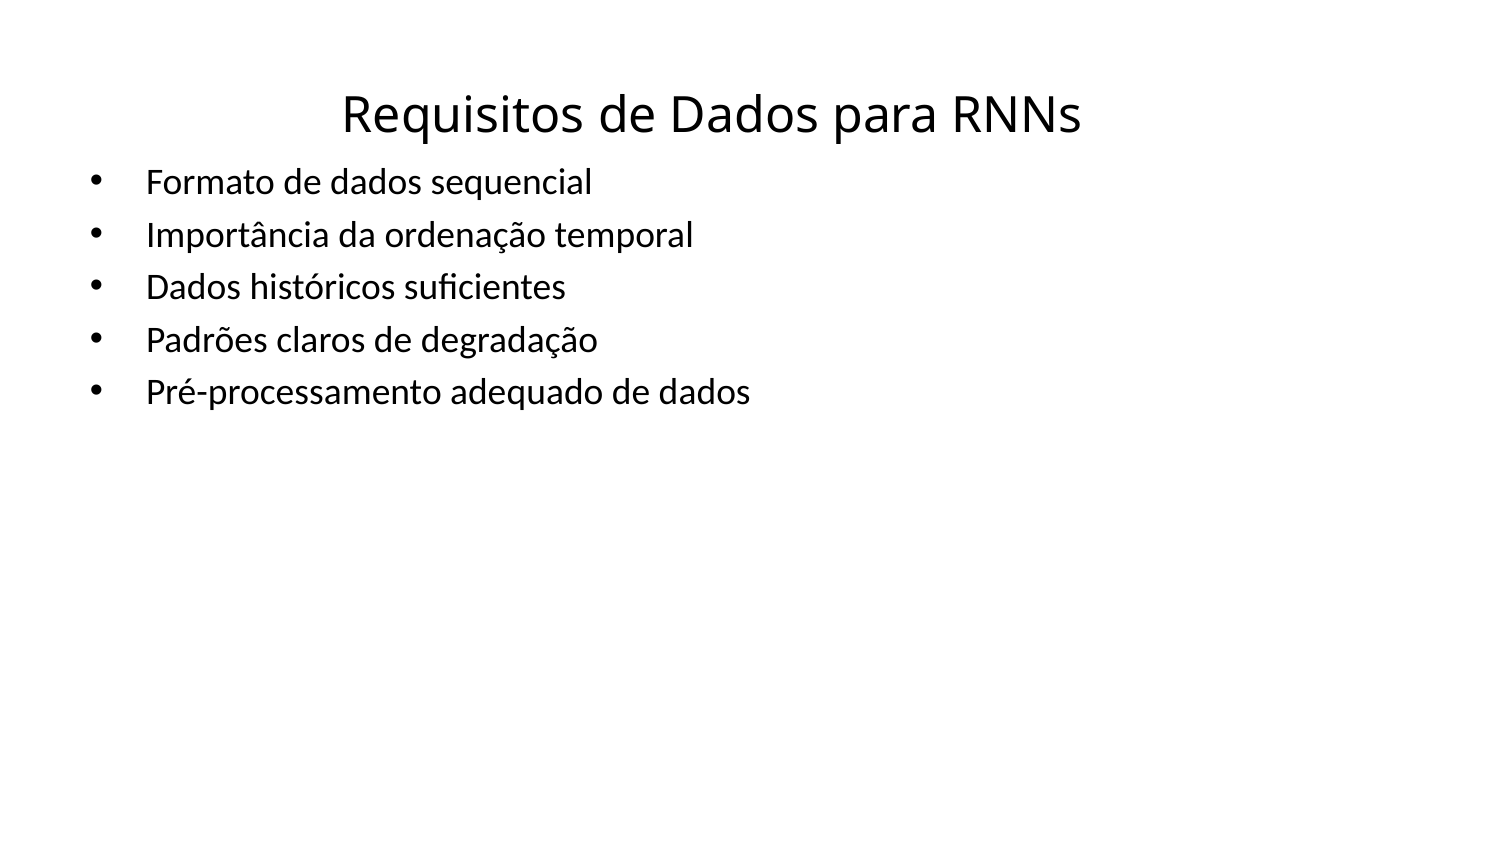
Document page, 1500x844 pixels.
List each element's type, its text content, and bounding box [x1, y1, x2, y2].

list Formato de dados sequencial Importância da ordenação temporal Dados históricos suficientes Padrões claros de degradação Pré-processamento adequado de dados [75, 150, 1350, 825]
title Requisitos de Dados para RNNs [75, 75, 1350, 150]
